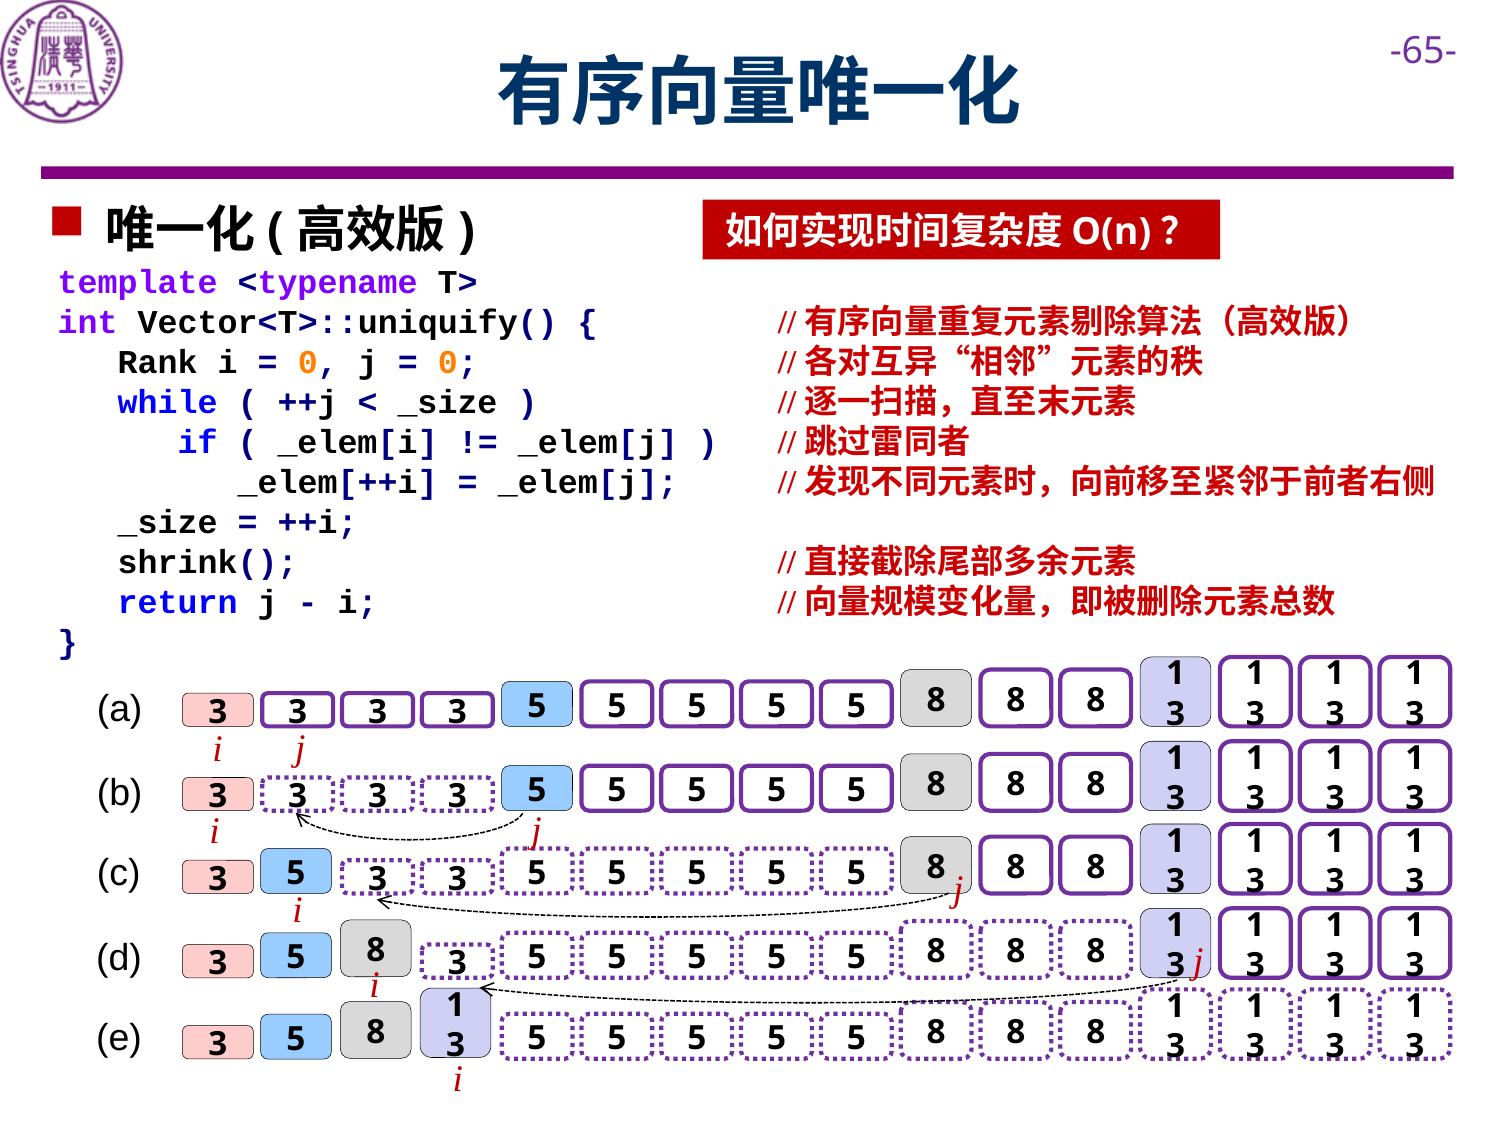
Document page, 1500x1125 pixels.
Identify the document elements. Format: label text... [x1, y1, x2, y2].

title 有序向量唯一化 [135, 13, 1383, 165]
text_box 如何实现时间复杂度O(n)？ [702, 199, 1221, 253]
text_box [81, 656, 1451, 1108]
text_box template <typename T> int Vector<T>::uniquify() { //有序向量重复元素剔除算法（高效版） Rank i = 0, j = 0; //各对互异“相邻”元素的秩 while ( ++j < _size ) //逐一扫描，直至末元素 if ( _elem[i] != _elem[j] ) //跳过雷同者 _elem[++i] = _elem[j]; //发现不同元素时，向前移至紧邻于前者右侧 _size = ++i; shrink(); //直接截除尾部多余元素 return j - i; //向量规模变化量，即被删除元素总数 } [42, 253, 1456, 668]
picture [0, 0, 124, 124]
text_box 唯一化(高效版) [34, 190, 632, 265]
